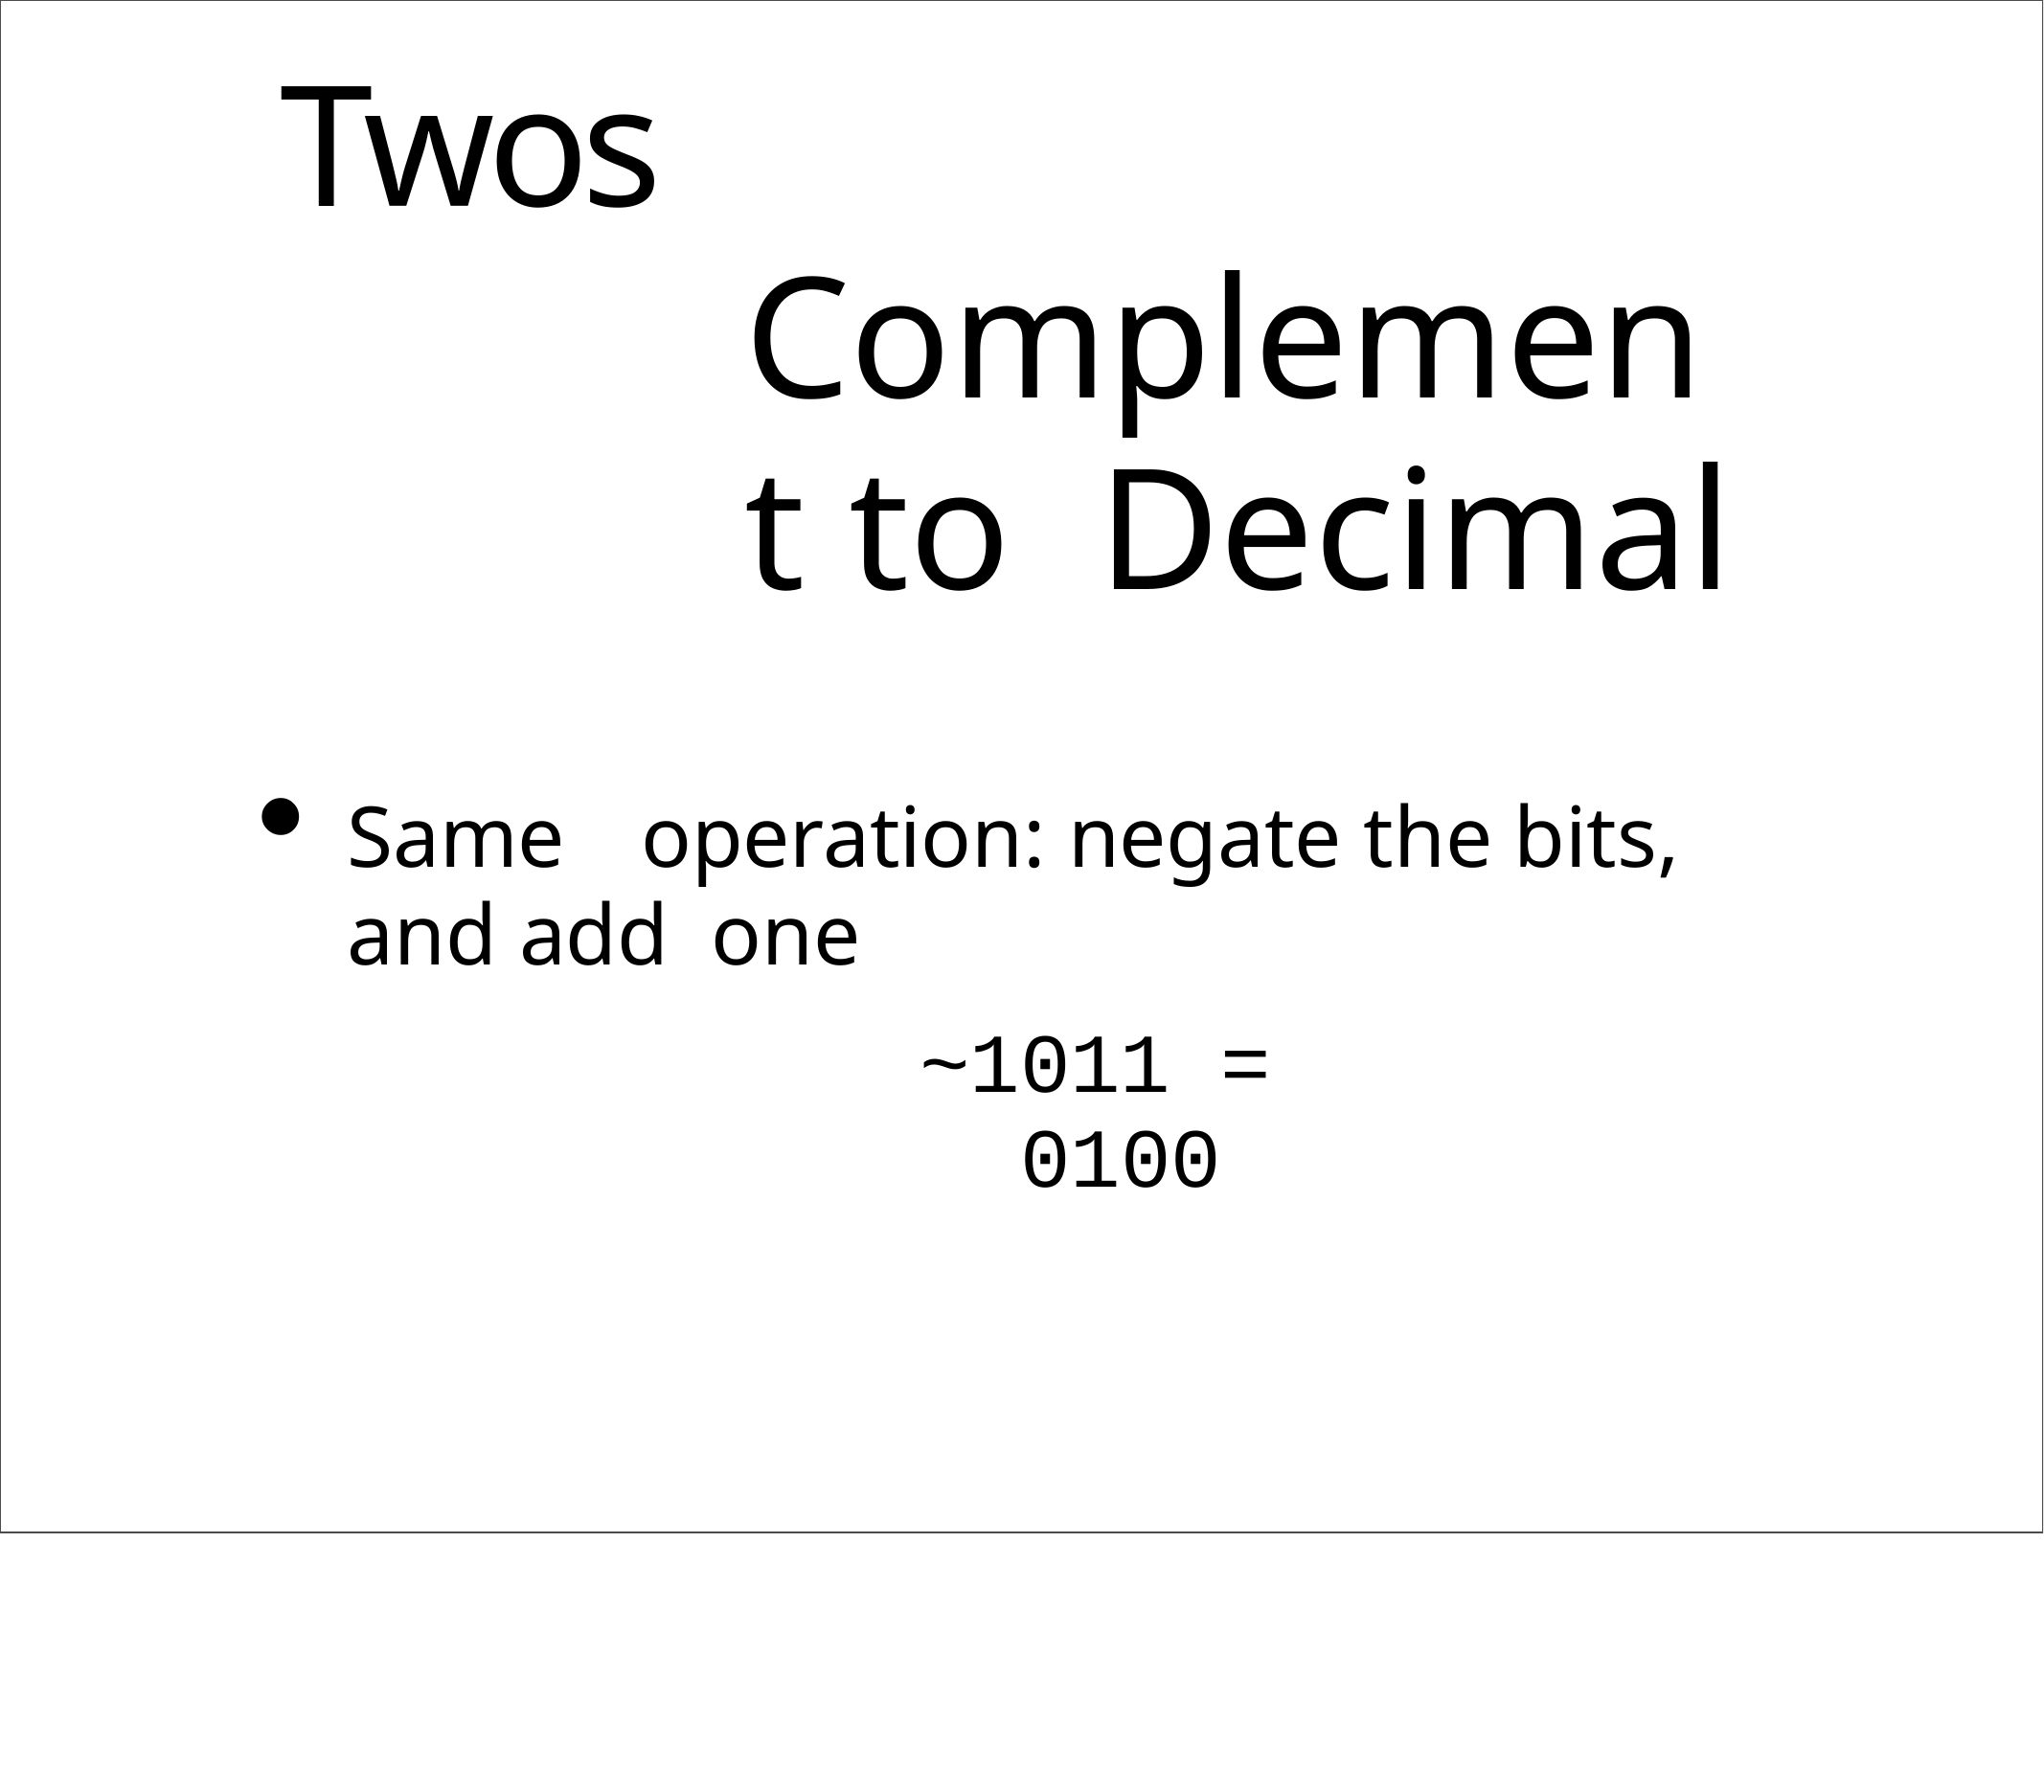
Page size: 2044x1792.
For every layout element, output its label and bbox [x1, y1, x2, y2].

text_box [0, 0, 2044, 1532]
